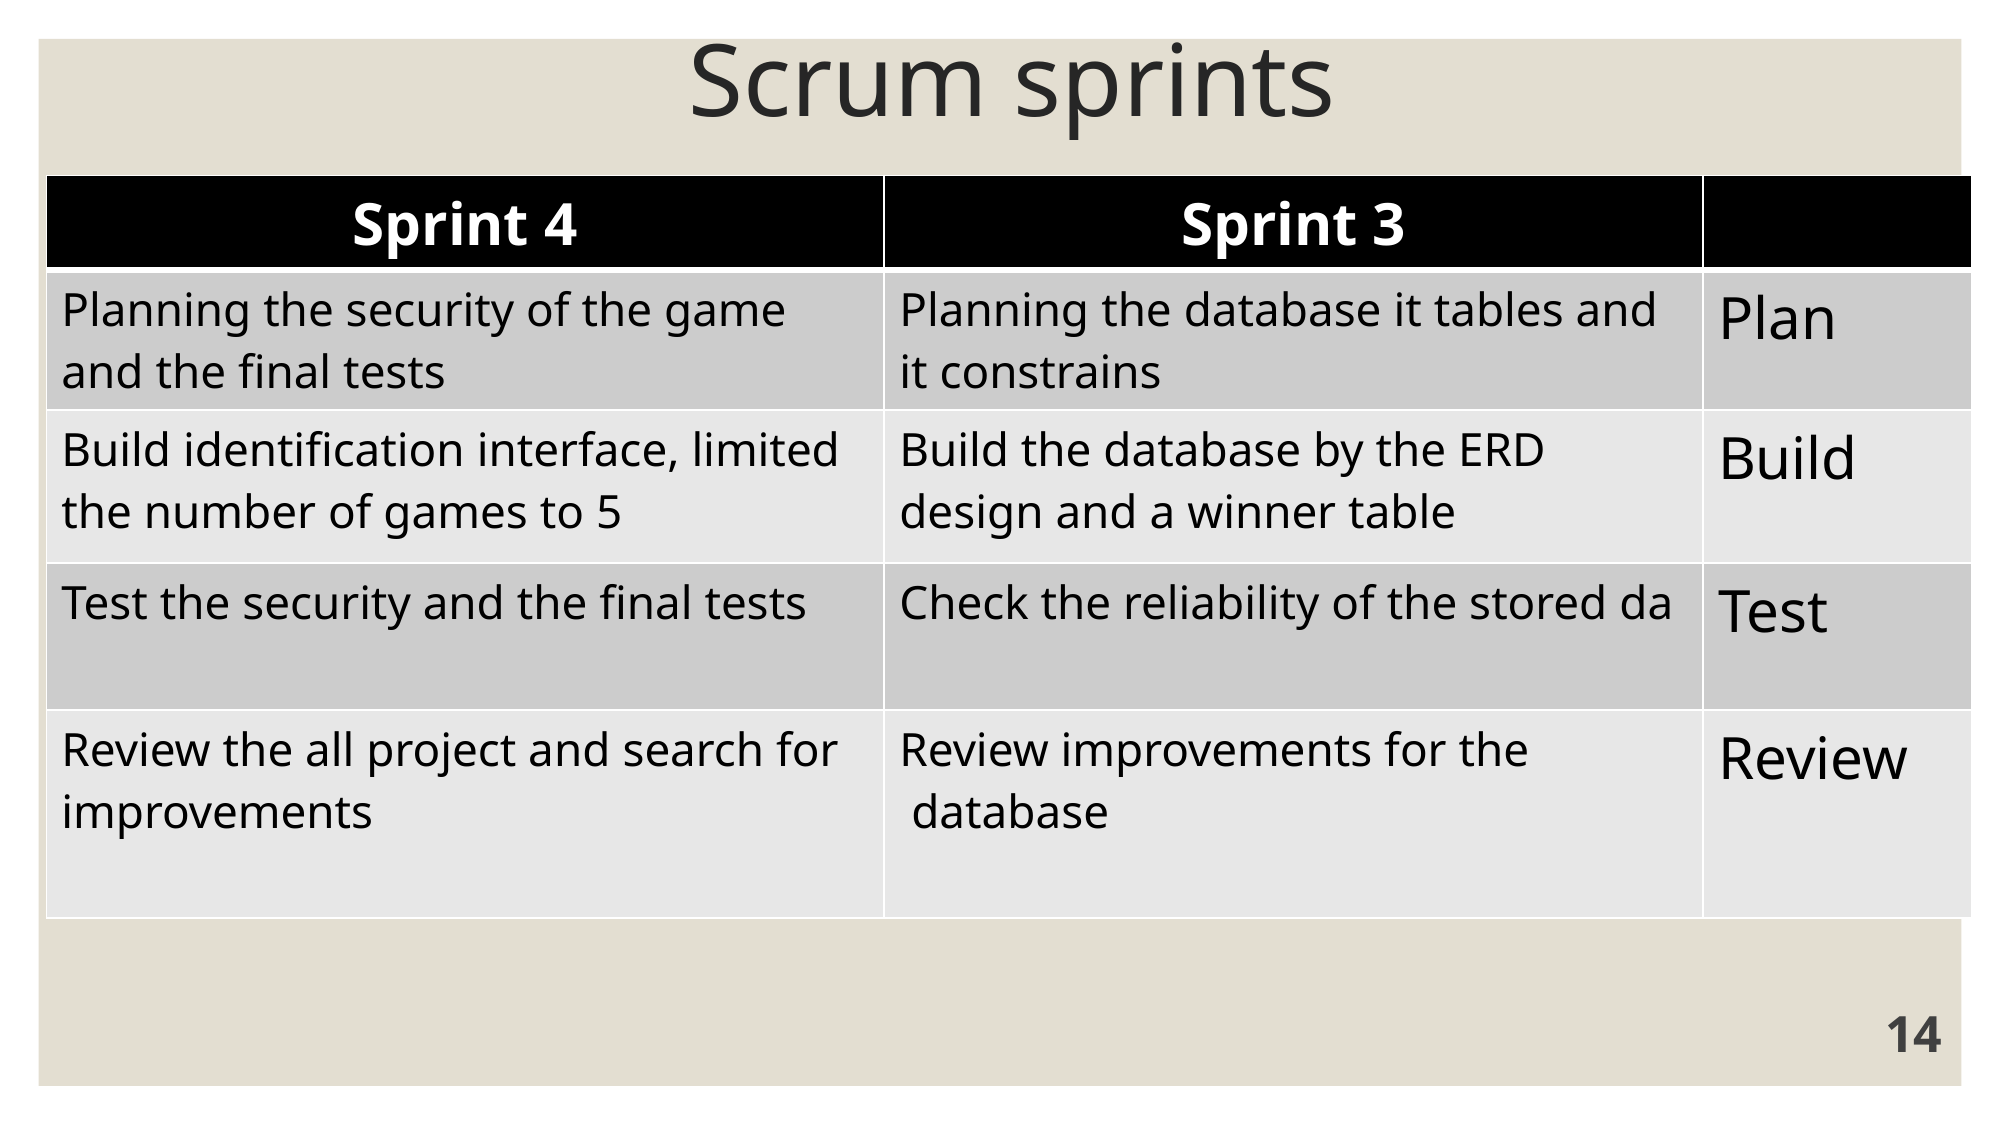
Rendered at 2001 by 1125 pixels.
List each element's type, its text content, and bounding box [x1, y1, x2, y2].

table_header [1704, 176, 1971, 267]
table_cell Plan [1704, 273, 1971, 409]
table_cell Build the database by the ERD design and a winner table [885, 411, 1702, 562]
table_cell Test [1704, 564, 1971, 709]
table_cell Planning the security of the game and the final tests [47, 273, 883, 409]
table_header Sprint 3 [885, 176, 1702, 267]
table_cell Planning the database it tables and it constrains [885, 273, 1702, 409]
table_cell Test the security and the final tests [47, 564, 883, 709]
table_cell Build identification interface, limited the number of games to 5 [47, 411, 883, 562]
table_header Sprint 4 [47, 176, 883, 267]
table_cell Check the reliability of the stored da [885, 564, 1702, 709]
title Scrum sprints [187, 18, 1838, 151]
table_cell Review the all project and search for improvements [47, 711, 883, 917]
table_cell Review improvements for the database [885, 711, 1702, 917]
table_cell Build [1704, 411, 1971, 562]
slide_number 14 [1717, 1033, 1958, 1079]
table_cell Review [1704, 711, 1971, 917]
